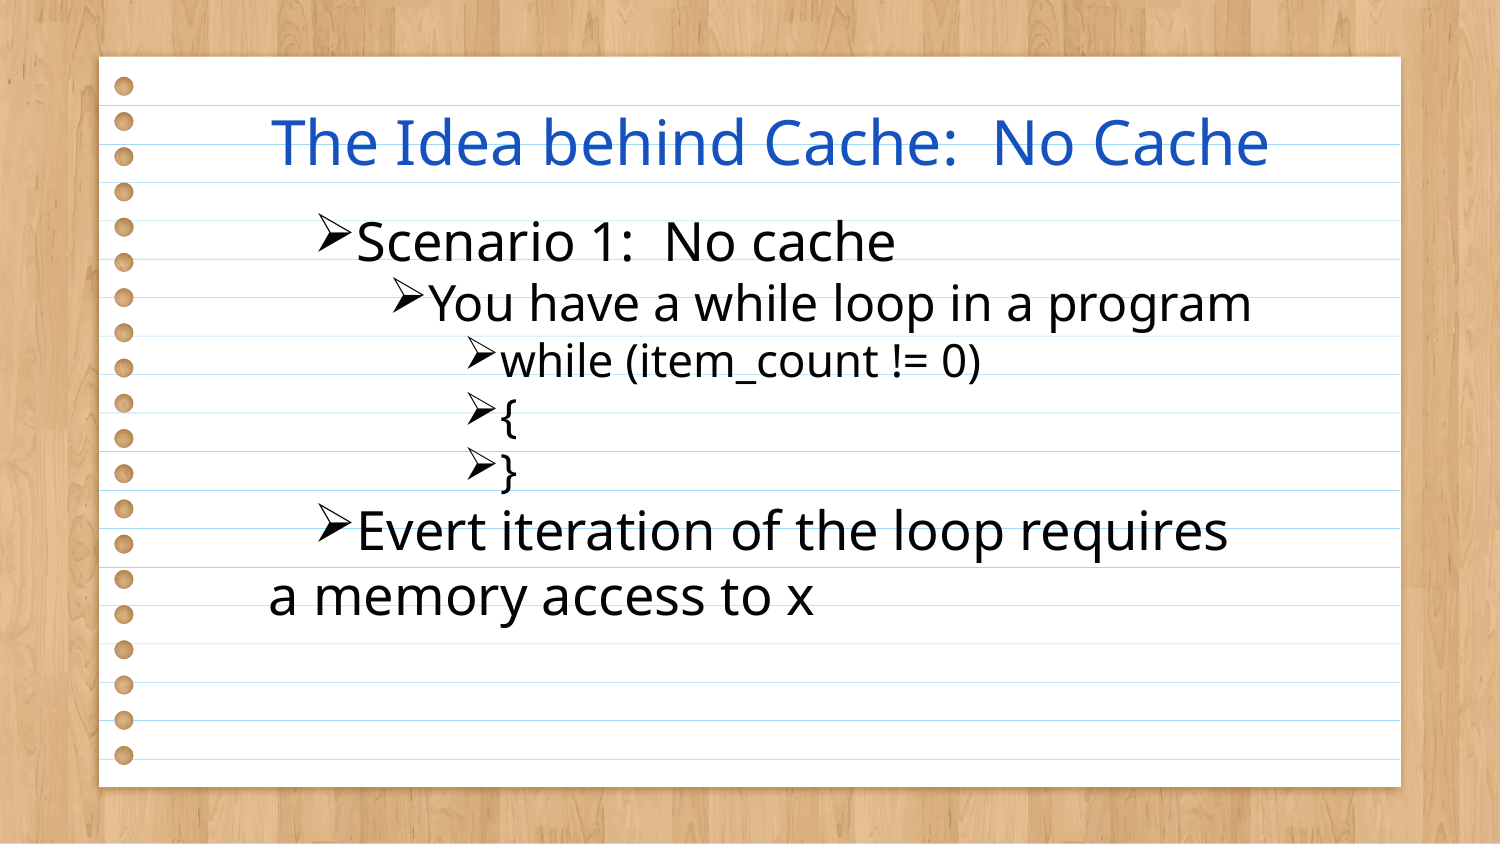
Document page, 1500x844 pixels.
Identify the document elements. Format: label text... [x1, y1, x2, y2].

subtitle Scenario 1: No cache You have a while loop in a program while (item_count != 0) { } Evert iteration of the loop requires a memory access to x [215, 192, 1285, 733]
picture [0, 0, 1500, 844]
title The Idea behind Cache: No Cache [153, 87, 1390, 192]
